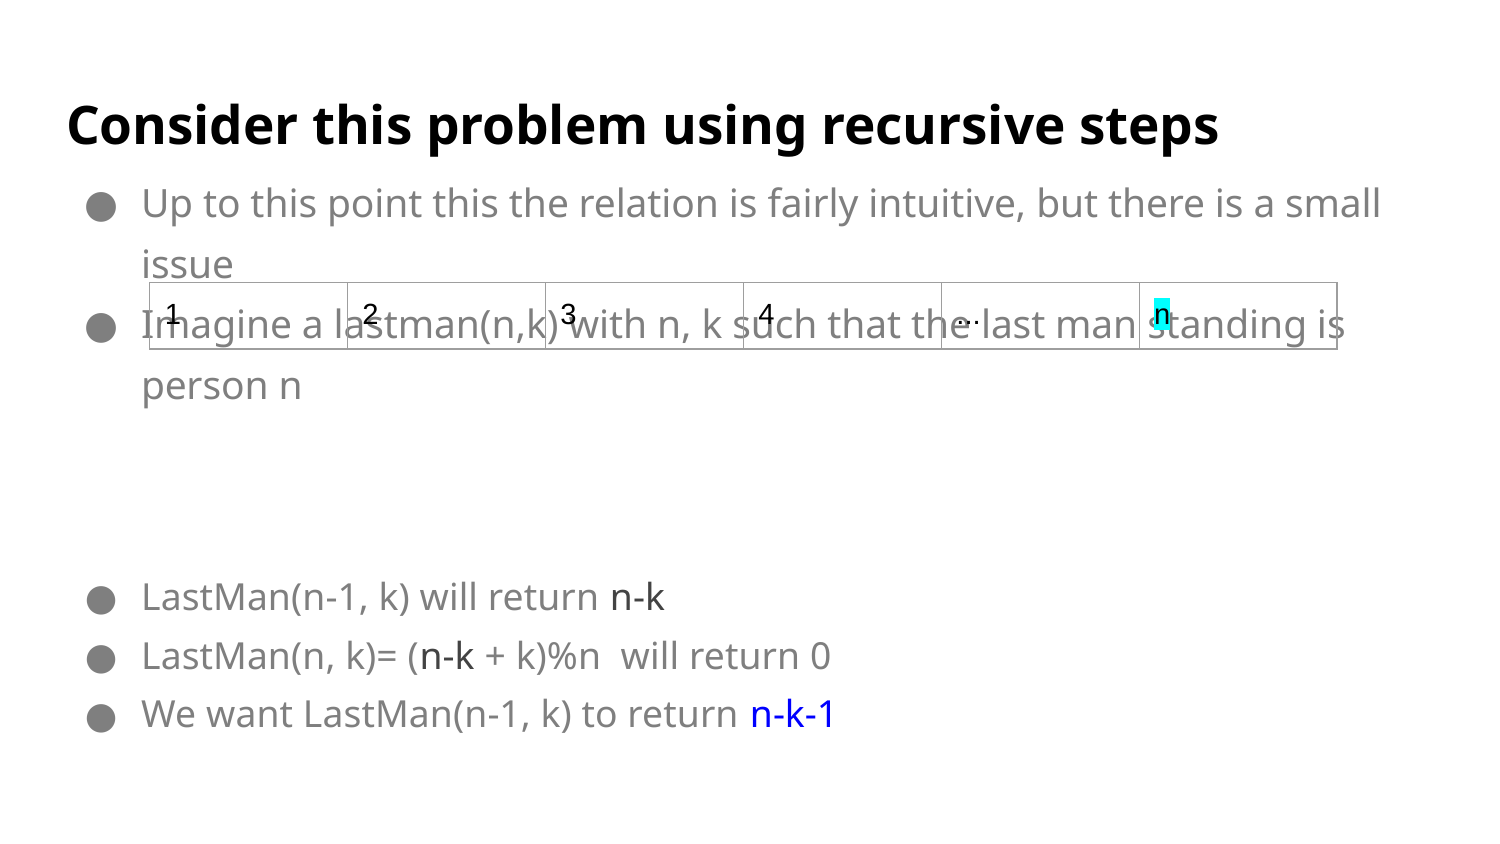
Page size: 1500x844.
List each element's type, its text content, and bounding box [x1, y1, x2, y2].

table_header 2 [348, 283, 545, 348]
table_header 4 [744, 283, 941, 348]
table_header n [1140, 283, 1336, 348]
title Consider this problem using recursive steps [51, 72, 1449, 153]
table_header 1 [150, 283, 347, 348]
table_header ... [942, 283, 1139, 348]
table_header 3 [546, 283, 743, 348]
list Up to this point this the relation is fairly intuitive, but there is a small issue Imagine a lastman(n,k) with n, k such that the last man standing is person n LastMan(n-1, k) will return n-k LastMan(n, k)= (n-k + k)%n will return 0 We want LastMan(n-1, k) to return n-k-1 [51, 153, 1449, 756]
